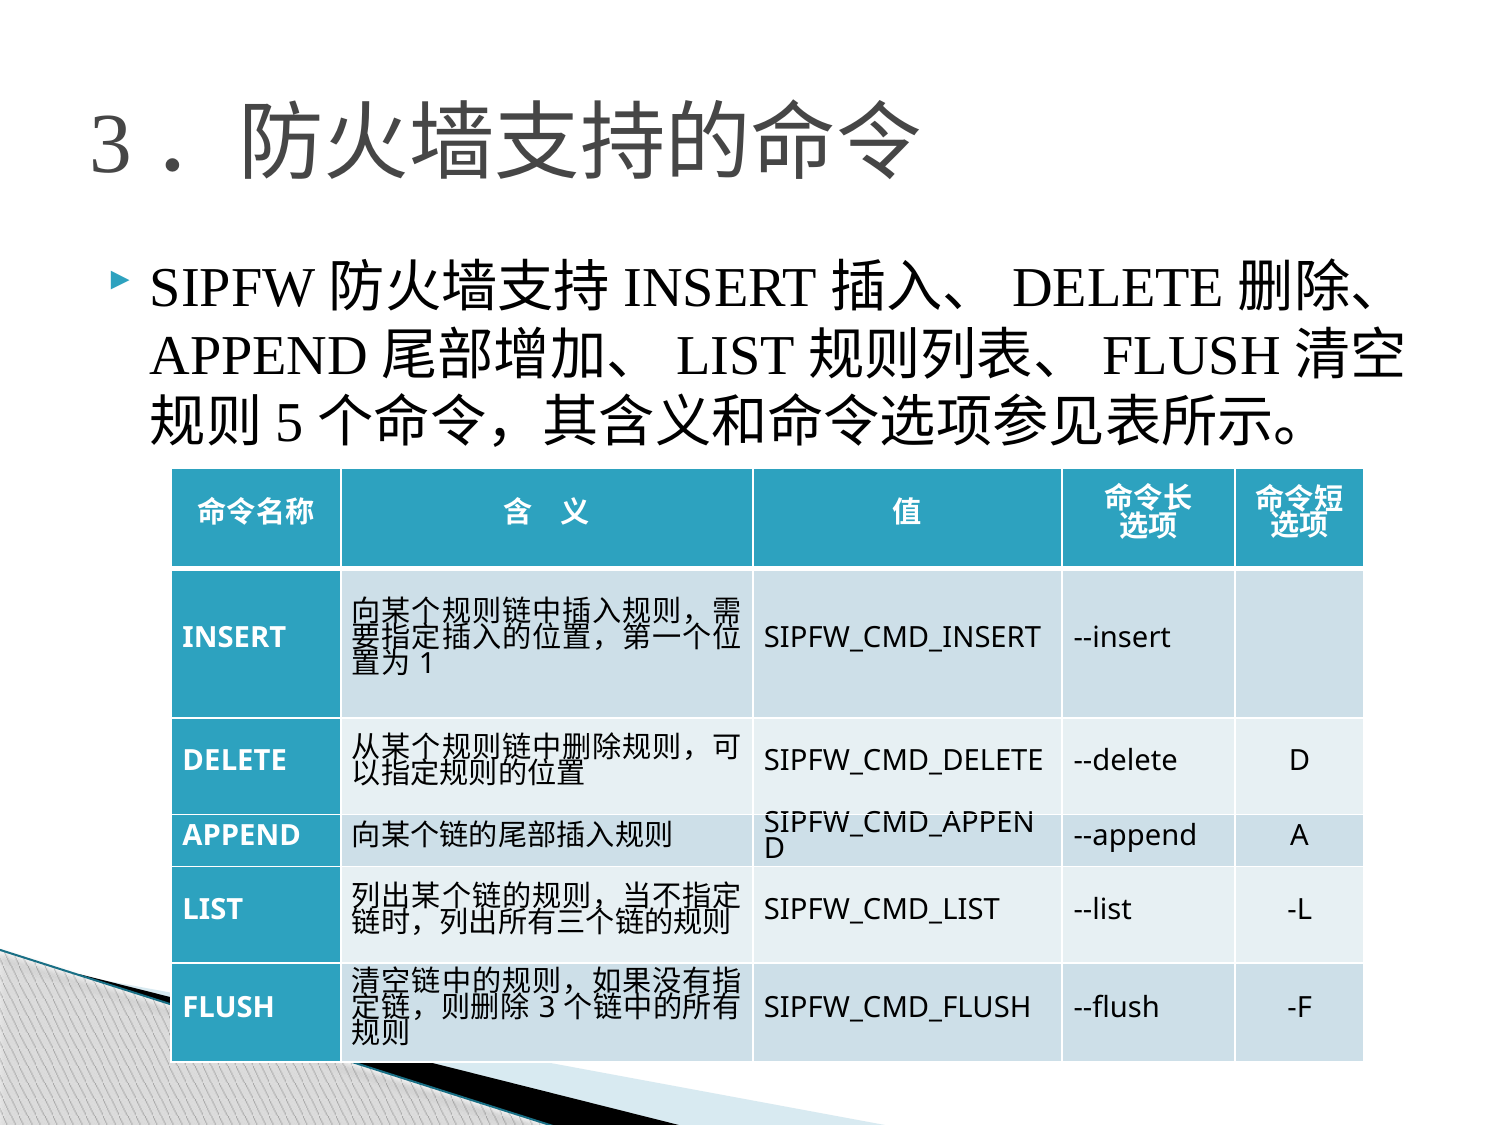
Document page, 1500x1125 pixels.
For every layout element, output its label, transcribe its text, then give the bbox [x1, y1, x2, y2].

table_cell [1236, 571, 1363, 717]
table_cell 向某个链的尾部插入规则 [342, 815, 752, 866]
table_cell SIPFW_CMD_INSERT [754, 571, 1061, 717]
table_cell LIST [172, 867, 340, 962]
title 3．防火墙支持的命令 [75, 45, 1425, 233]
table_cell INSERT [172, 571, 340, 717]
table_header 值 [754, 469, 1061, 566]
table_header 命令名称 [172, 469, 340, 566]
table_cell A [1236, 815, 1363, 866]
table_header 含 义 [342, 469, 752, 566]
list SIPFW防火墙支持INSERT插入、DELETE删除、APPEND尾部增加、LIST规则列表、FLUSH清空规则5个命令，其含义和命令选项参见表所示。 [75, 243, 1425, 986]
table_cell --append [1063, 815, 1234, 866]
table_cell SIPFW_CMD_FLUSH [754, 964, 1061, 1061]
table_cell -F [1236, 964, 1363, 1061]
table_cell SIPFW_CMD_APPEND [754, 815, 1061, 866]
table_cell -L [1236, 867, 1363, 962]
table_header 命令短选项 [1236, 469, 1363, 566]
table_cell SIPFW_CMD_LIST [754, 867, 1061, 962]
table_cell --delete [1063, 719, 1234, 814]
table_cell 清空链中的规则，如果没有指定链，则删除3个链中的所有规则 [342, 964, 752, 1061]
table_cell APPEND [172, 815, 340, 866]
table_cell 列出某个链的规则，当不指定链时，列出所有三个链的规则 [342, 867, 752, 962]
table_cell --list [1063, 867, 1234, 962]
table_cell FLUSH [172, 964, 340, 1061]
table_cell DELETE [172, 719, 340, 814]
table_cell D [1236, 719, 1363, 814]
table_cell --flush [1063, 964, 1234, 1061]
table_header 命令长 选项 [1063, 469, 1234, 566]
table_cell 向某个规则链中插入规则，需要指定插入的位置，第一个位置为1 [342, 571, 752, 717]
table_cell 从某个规则链中删除规则，可以指定规则的位置 [342, 719, 752, 814]
table_cell --insert [1063, 571, 1234, 717]
table_cell SIPFW_CMD_DELETE [754, 719, 1061, 814]
